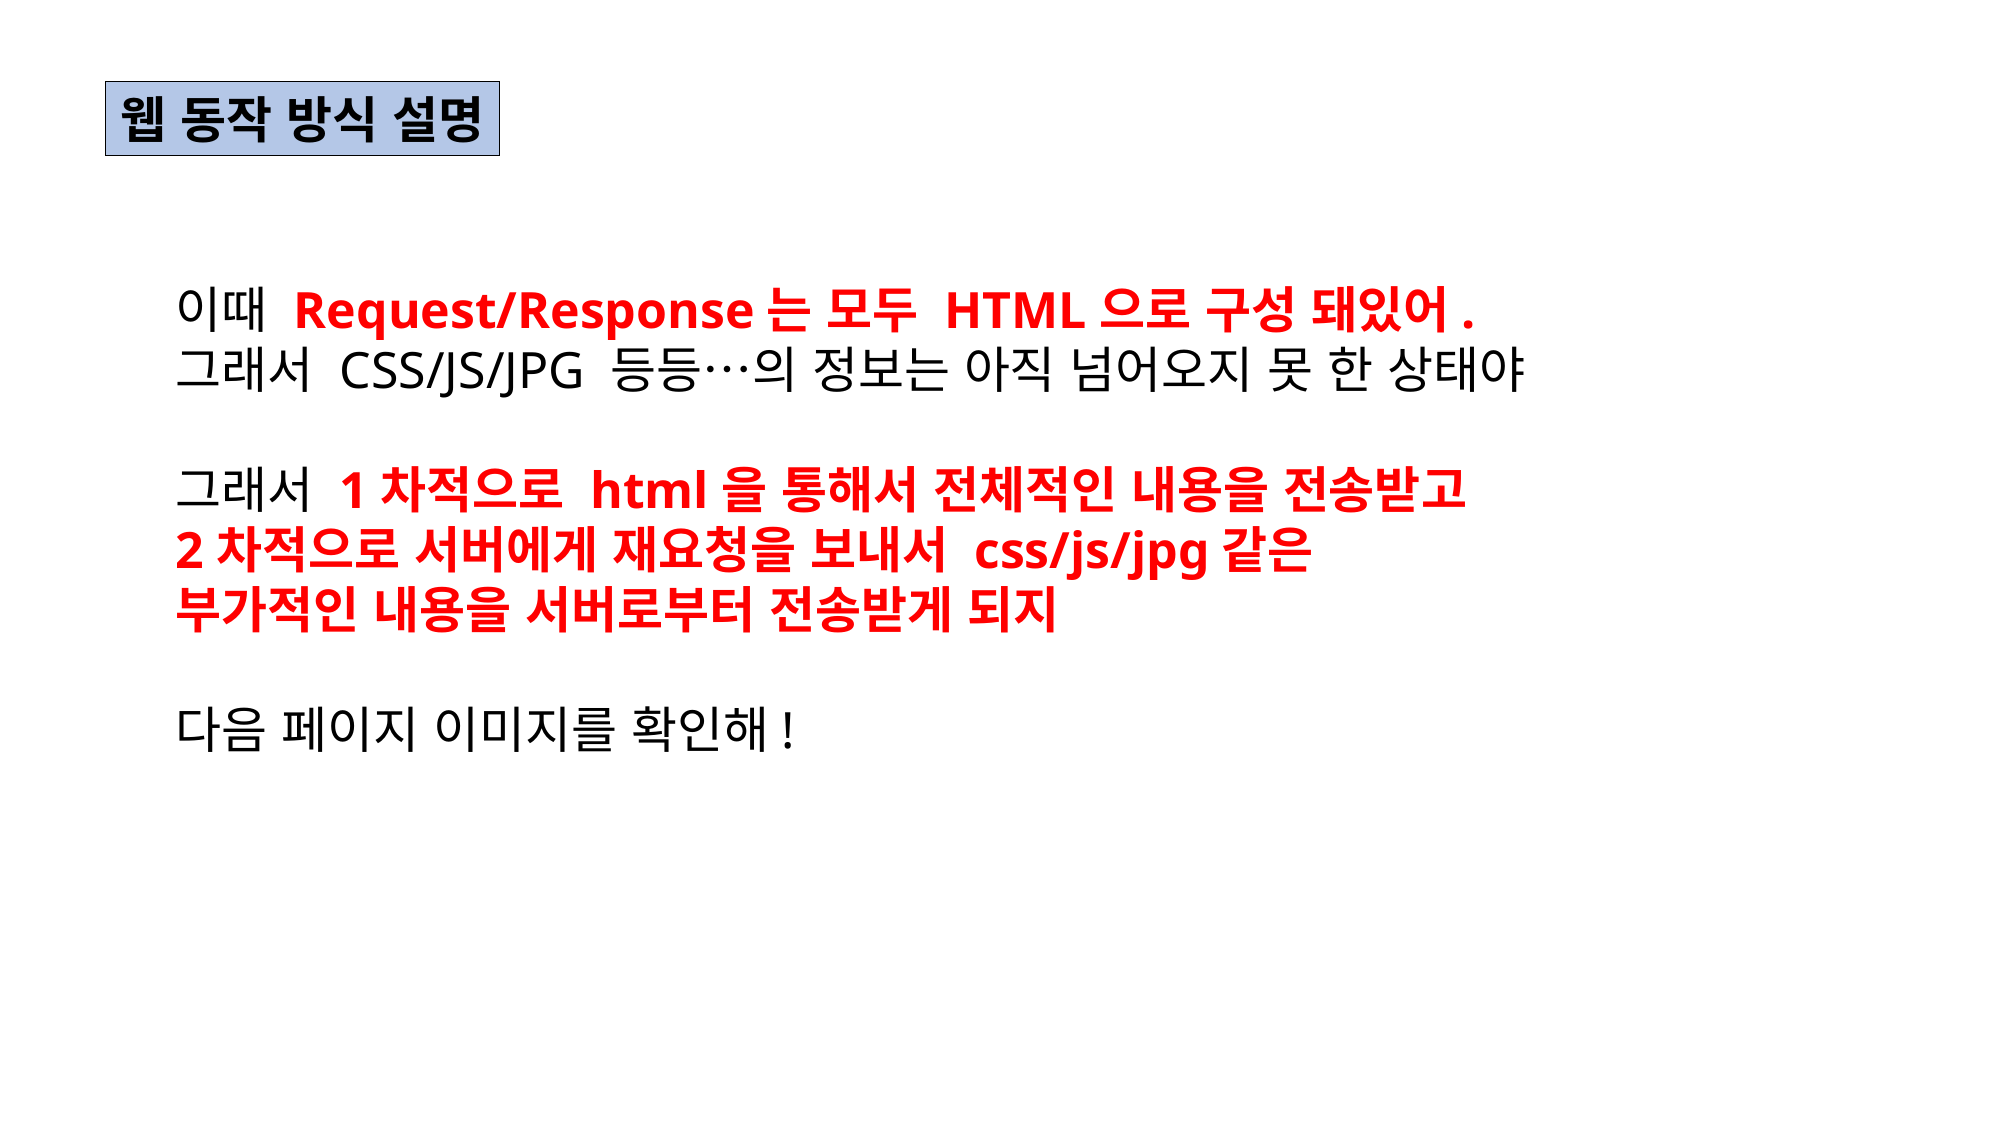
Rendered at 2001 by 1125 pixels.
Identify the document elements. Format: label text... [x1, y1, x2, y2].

text_box 웹 동작 방식 설명 [105, 81, 500, 156]
text_box 이때 Request/Response는 모두 HTML으로 구성 돼있어. 그래서 CSS/JS/JPG 등등…의 정보는 아직 넘어오지 못 한 상태야 그래서 1차적으로 html을 통해서 전체적인 내용을 전송받고 2차적으로 서버에게 재요청을 보내서 css/js/jpg같은 부가적인 내용을 서버로부터 전송받게 되지 다음 페이지 이미지를 확인해! [161, 271, 1556, 766]
